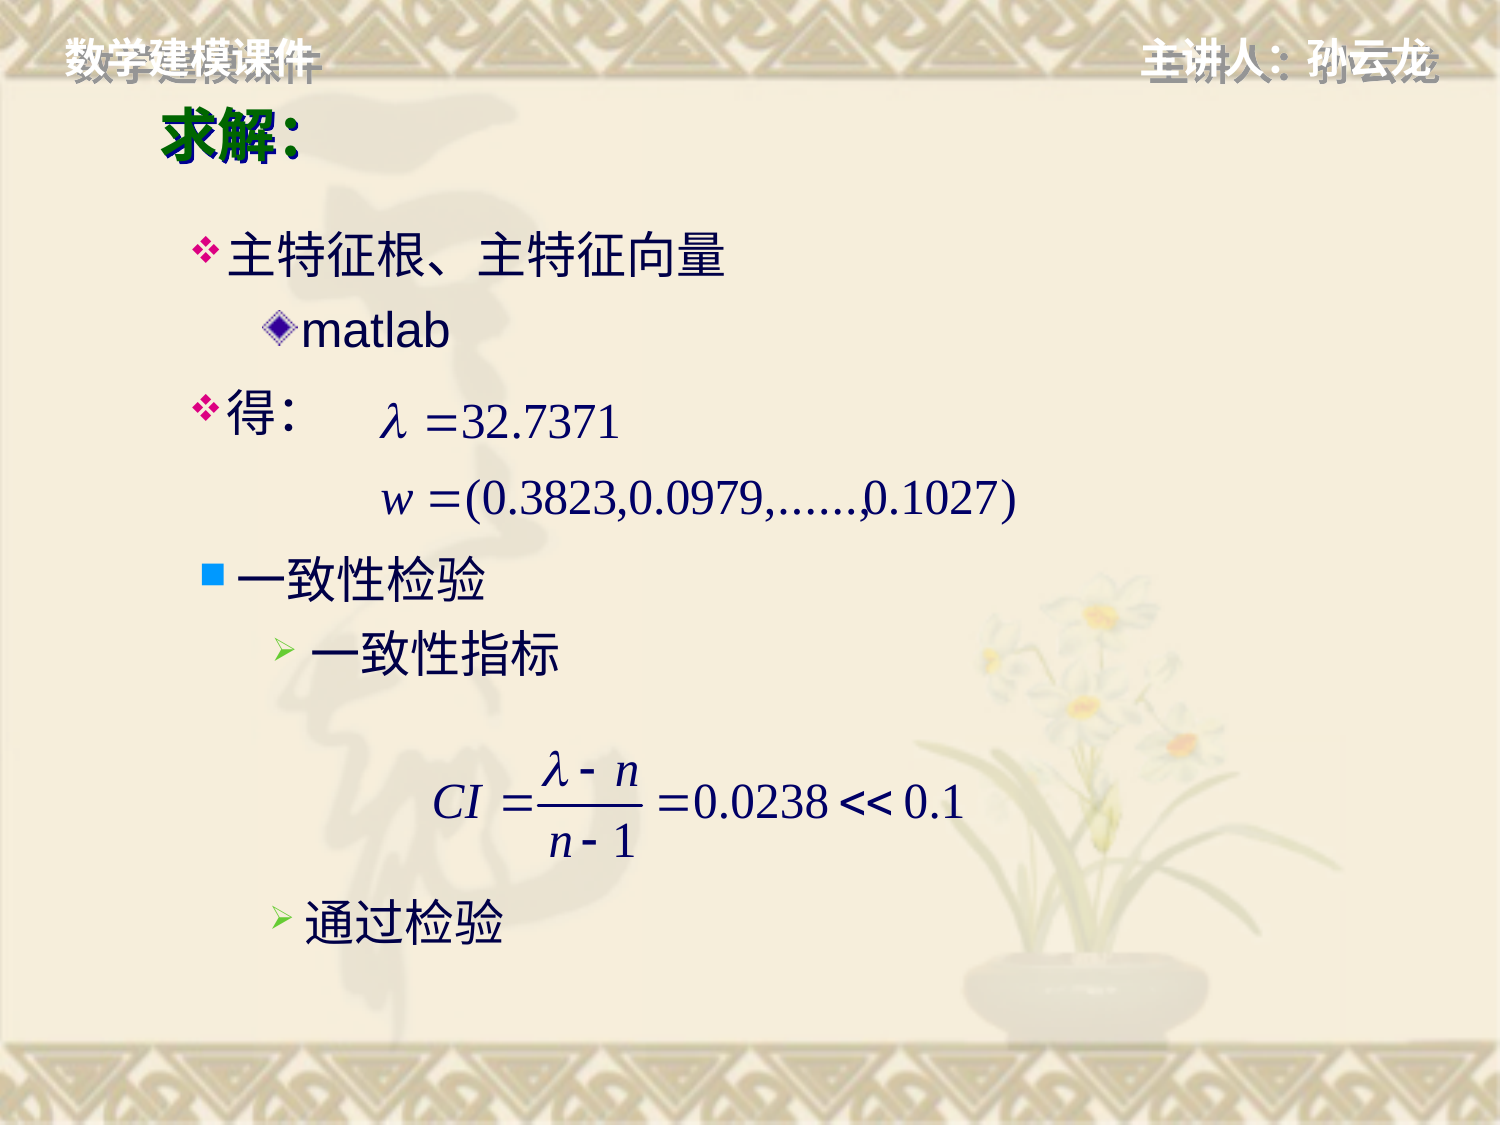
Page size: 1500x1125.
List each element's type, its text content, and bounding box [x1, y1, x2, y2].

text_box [425, 737, 970, 867]
picture [0, 0, 1500, 1125]
title 求解： [144, 98, 1365, 177]
text_box 通过检验 [254, 890, 520, 960]
list 主特征根、主特征向量 matlab 得： [173, 222, 1375, 460]
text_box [371, 393, 1023, 535]
text_box 一致性检验 一致性指标 [183, 548, 1385, 692]
